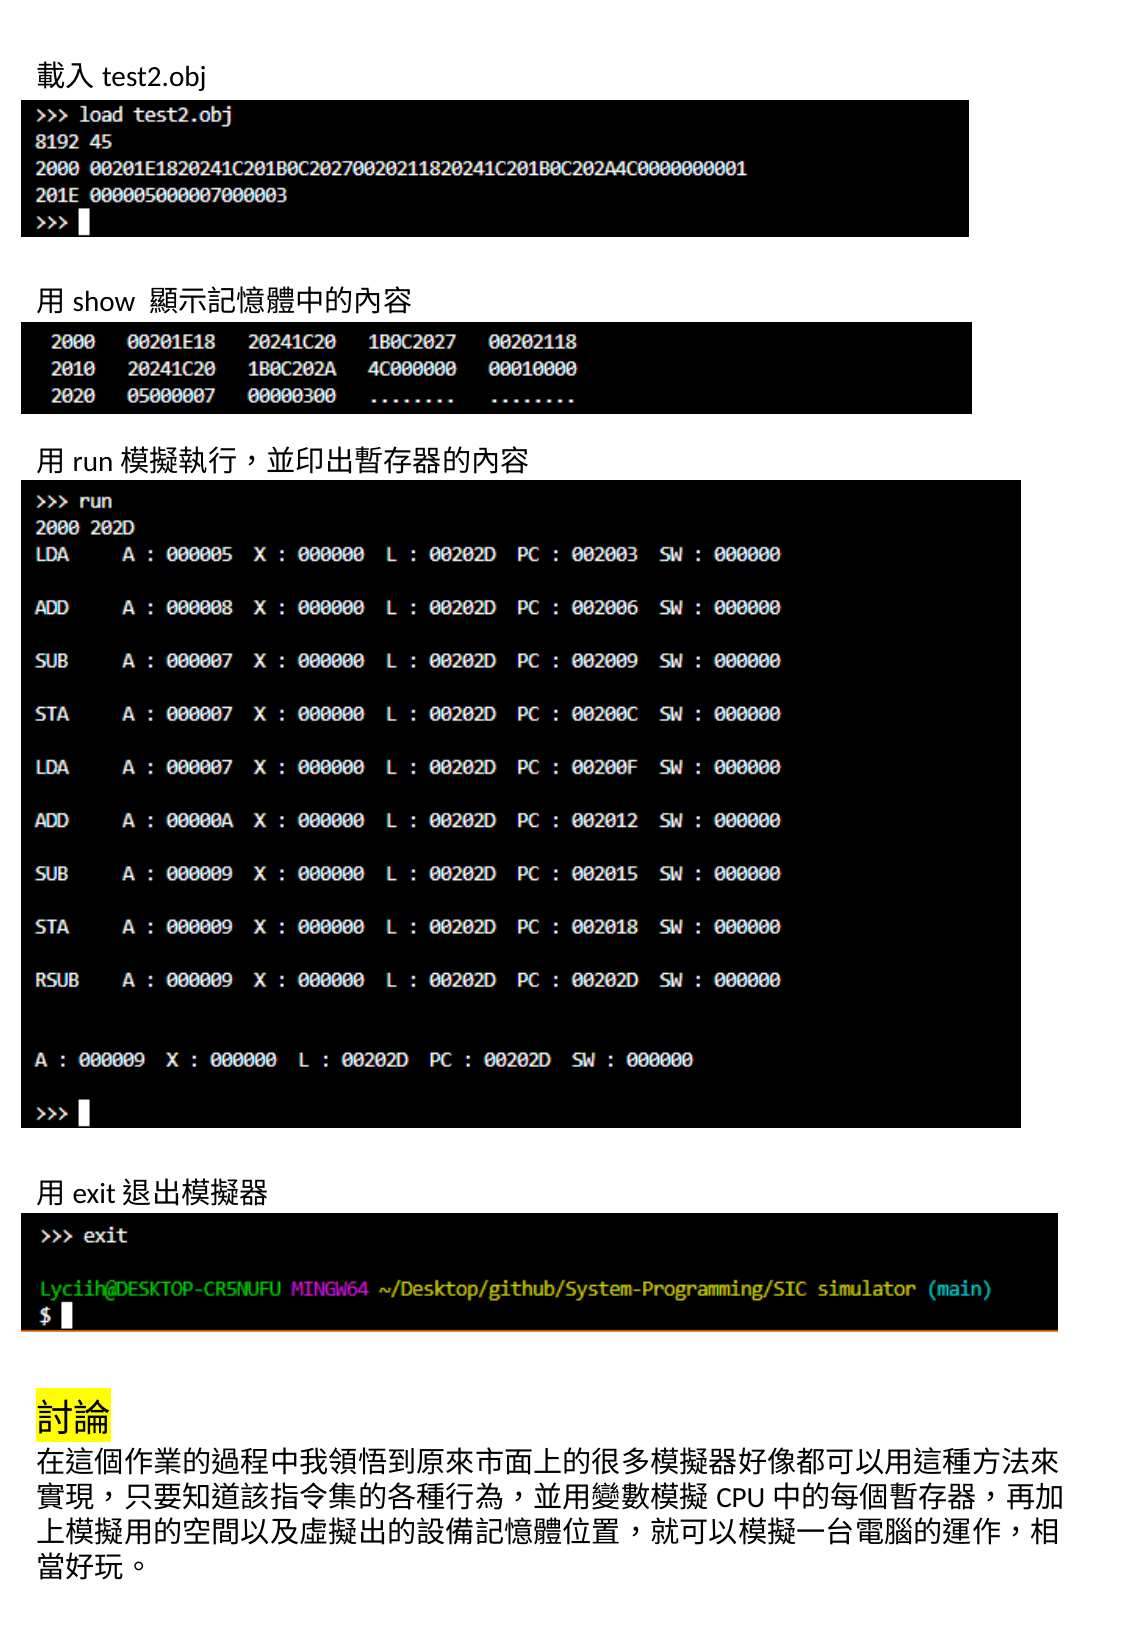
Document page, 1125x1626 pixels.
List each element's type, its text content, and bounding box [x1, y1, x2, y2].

picture [21, 1213, 1058, 1333]
text_box 用run模擬執行，並印出暫存器的內容 [21, 434, 644, 480]
text_box 討論 在這個作業的過程中我領悟到原來市面上的很多模擬器好像都可以用這種方法來實現，只要知道該指令集的各種行為，並用變數模擬CPU中的每個暫存器，再加上模擬用的空間以及虛擬出的設備記憶體位置，就可以模擬一台電腦的運作，相當好玩。 [21, 1386, 1086, 1591]
picture [21, 100, 969, 237]
text_box 用show 顯示記憶體中的內容 [21, 274, 662, 322]
picture [21, 322, 972, 414]
picture [21, 480, 1021, 1128]
text_box 載入test2.obj [21, 50, 662, 100]
text_box 用exit退出模擬器 [21, 1166, 644, 1213]
